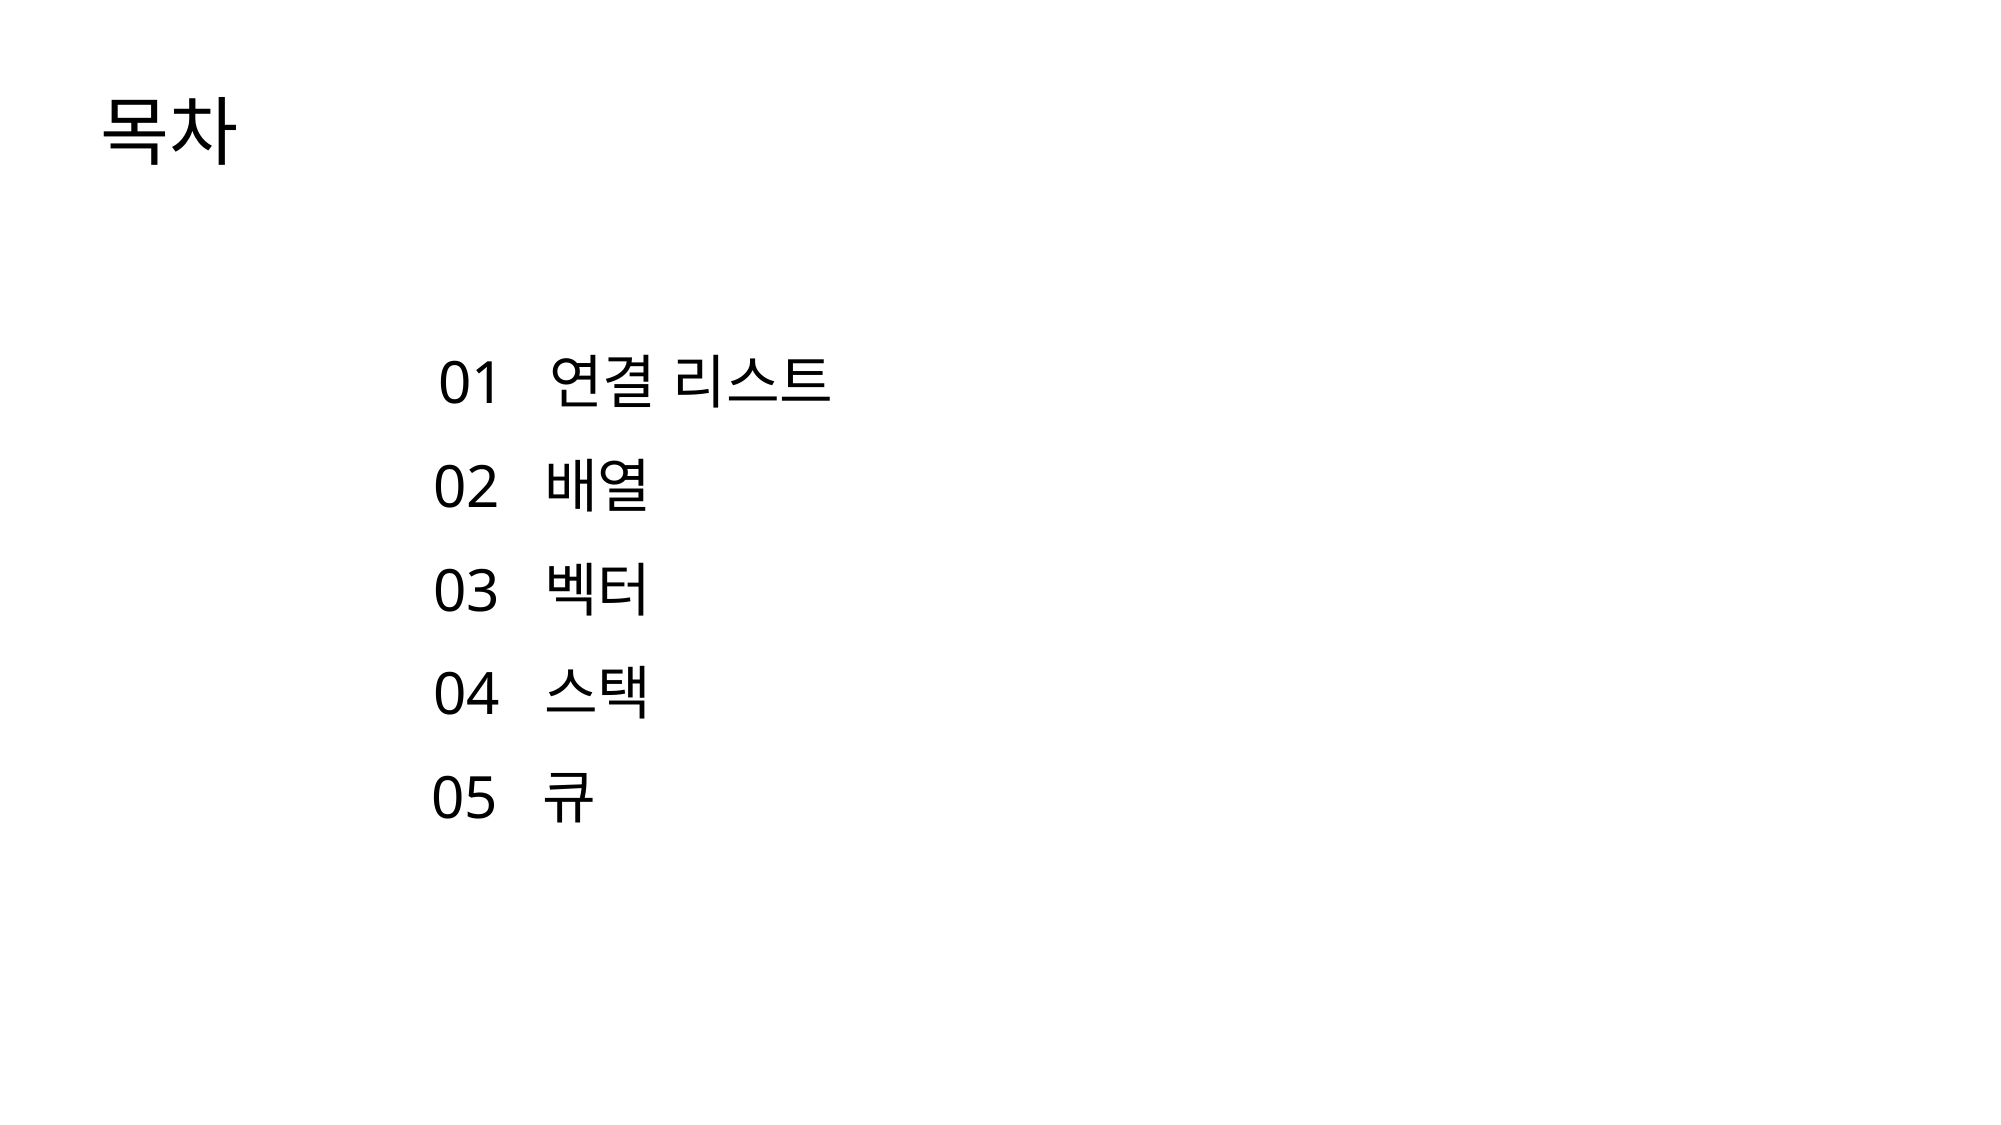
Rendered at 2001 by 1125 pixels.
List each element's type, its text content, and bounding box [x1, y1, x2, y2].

text_box 목차 [85, 76, 254, 182]
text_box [415, 337, 856, 839]
